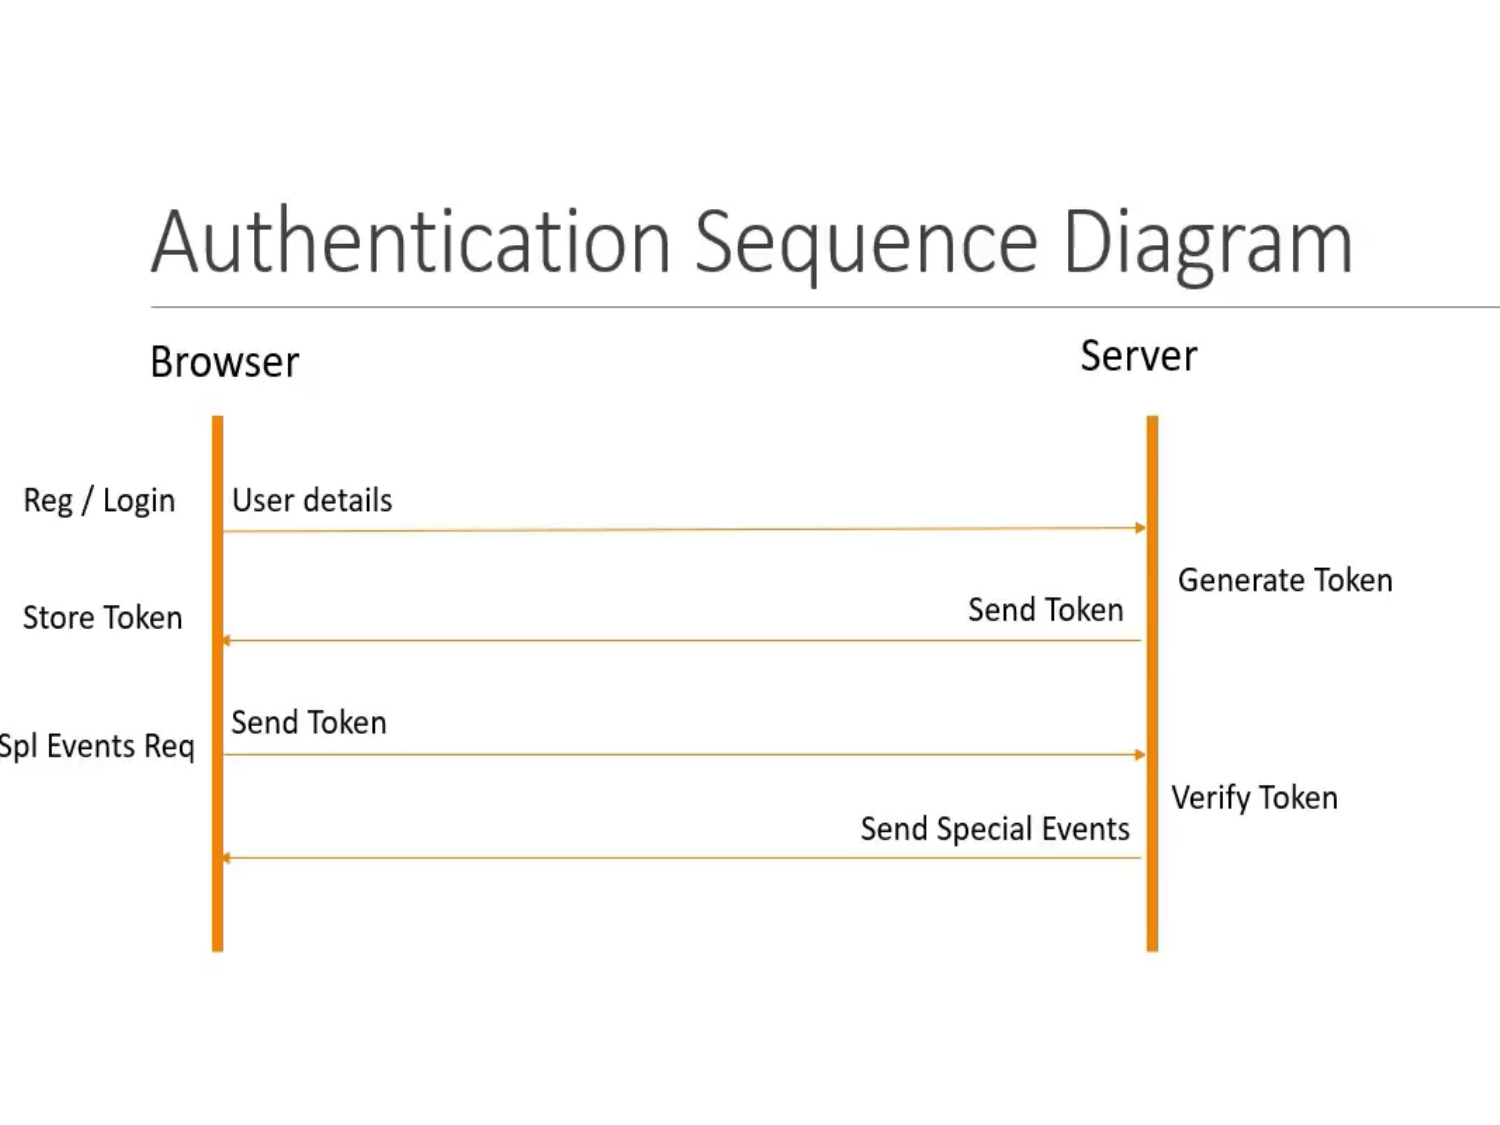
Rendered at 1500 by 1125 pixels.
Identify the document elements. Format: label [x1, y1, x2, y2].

picture [0, 147, 1500, 978]
